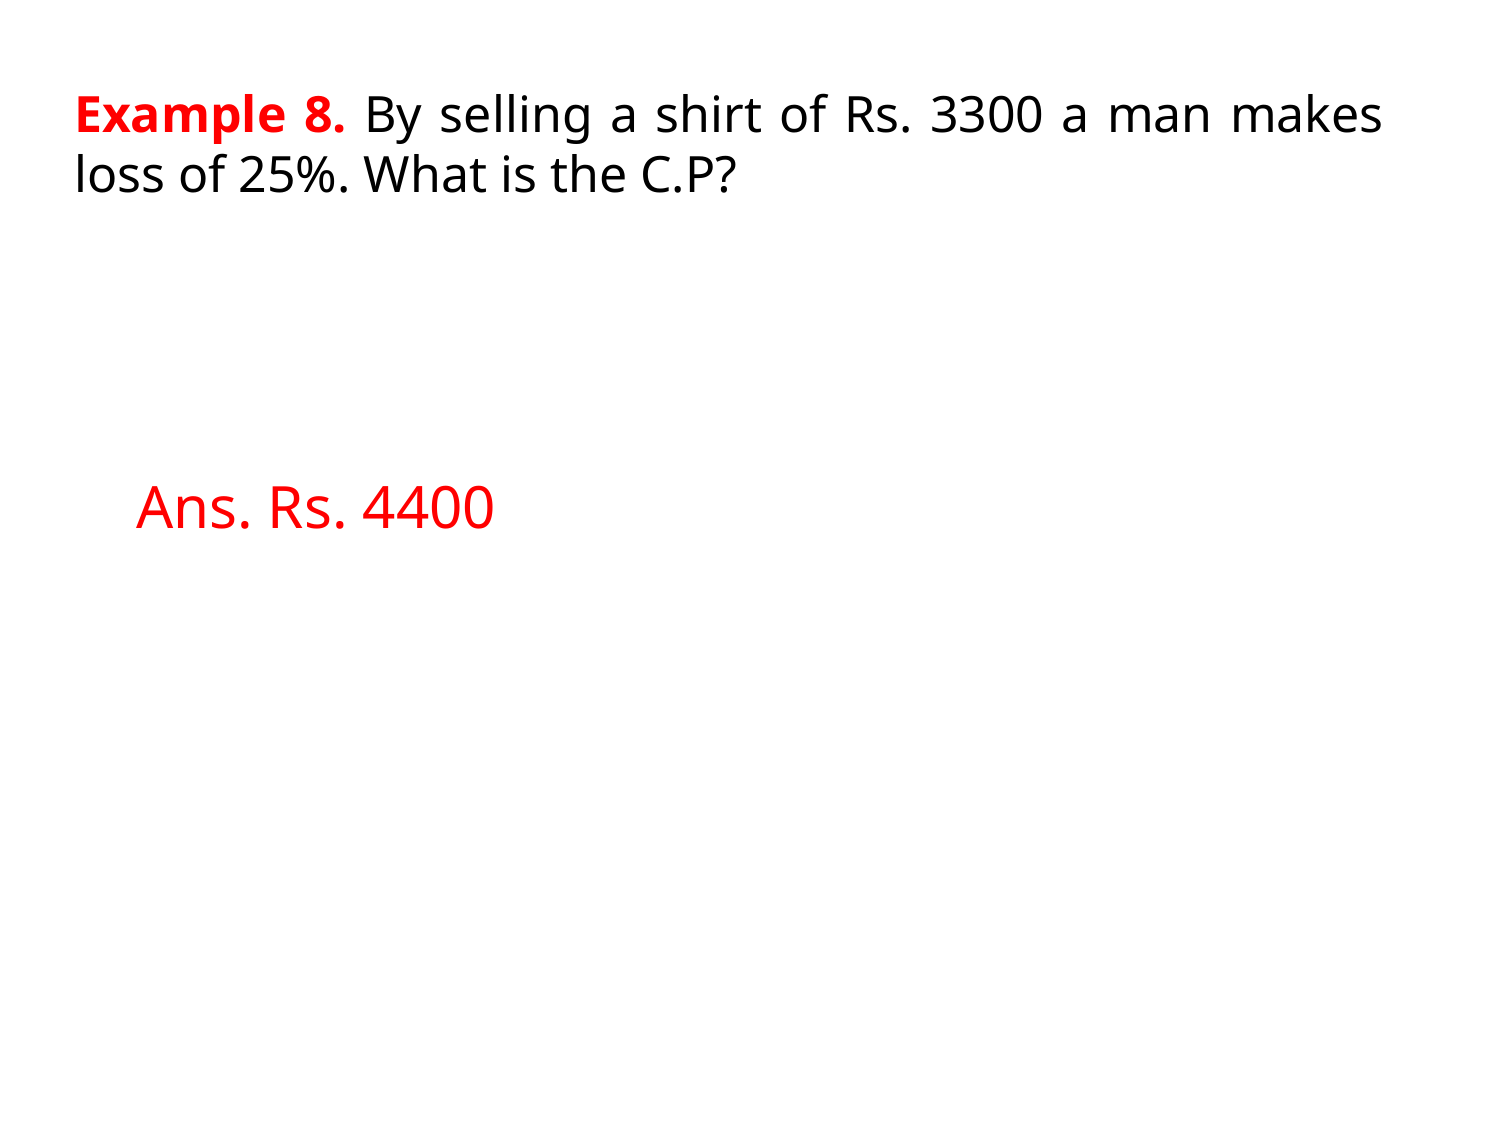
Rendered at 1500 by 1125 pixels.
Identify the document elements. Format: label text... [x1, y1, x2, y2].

text_box Example 8. By selling a shirt of Rs. 3300 a man makes loss of 25%. What is the C.P? [59, 74, 1400, 270]
text_box Ans. Rs. 4400 [121, 462, 543, 548]
